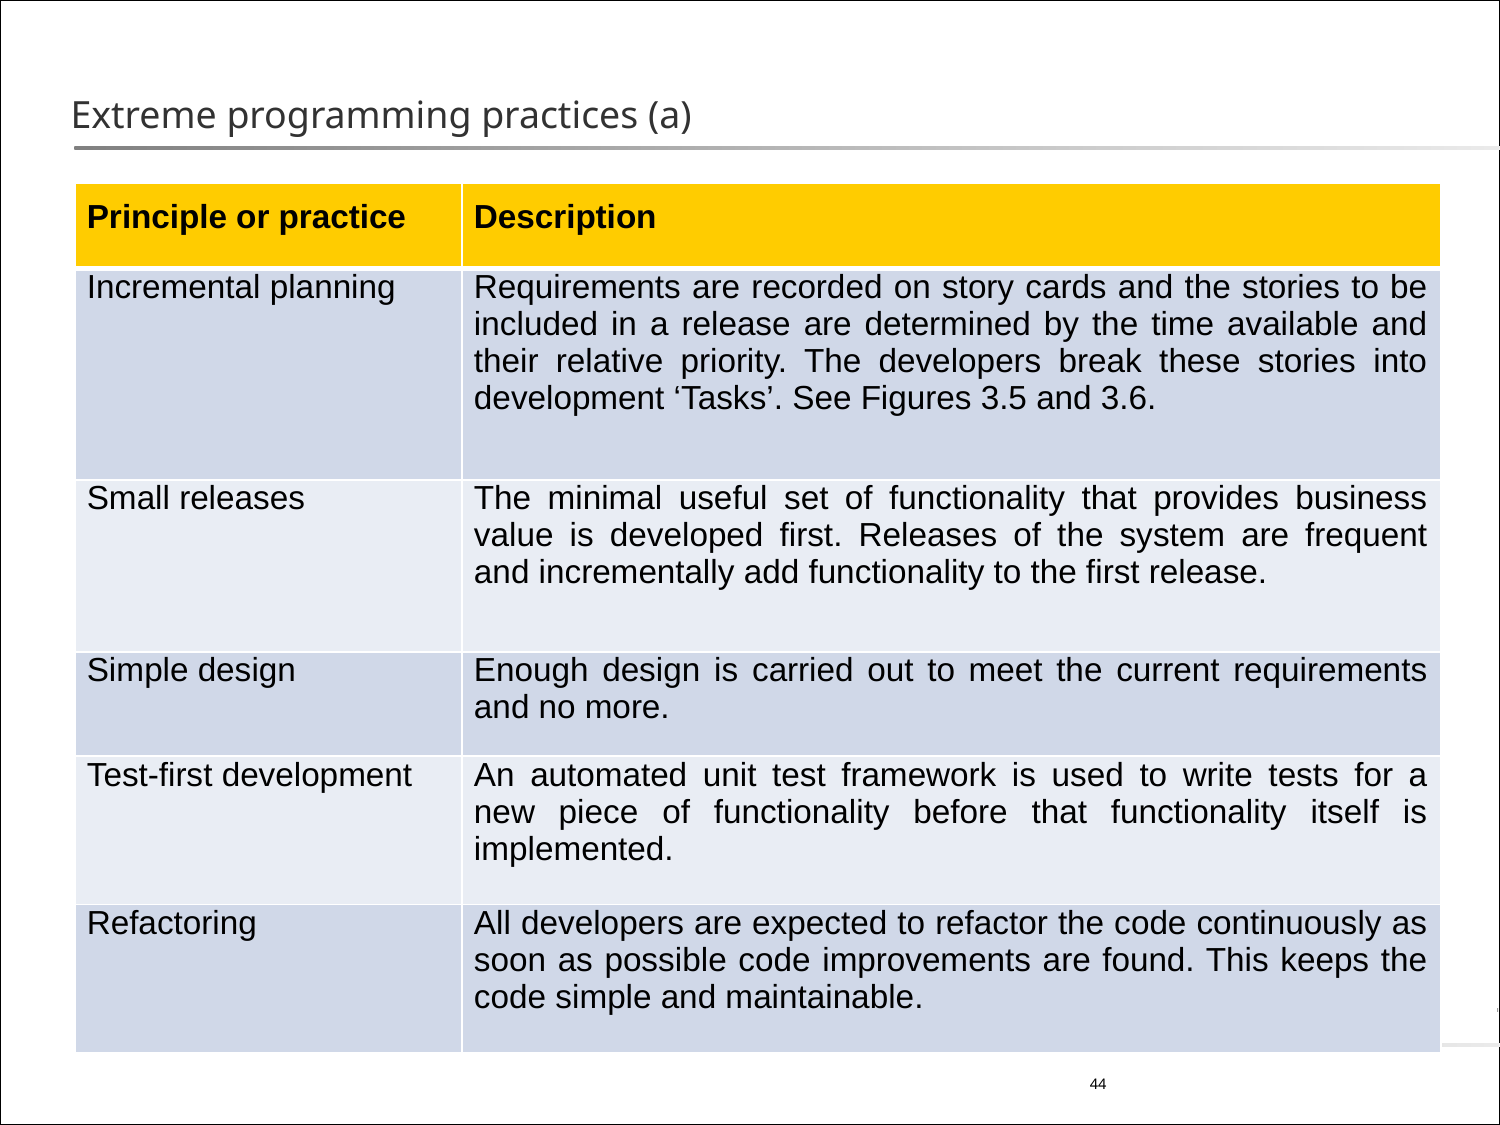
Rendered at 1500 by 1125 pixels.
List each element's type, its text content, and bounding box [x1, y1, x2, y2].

table_cell An automated unit test framework is used to write tests for a new piece of functionality before that functionality itself is implemented. [463, 757, 1440, 904]
table_cell Requirements are recorded on story cards and the stories to be included in a release are determined by the time available and their relative priority. The developers break these stories into development ‘Tasks’. See Figures 3.5 and 3.6. [463, 271, 1440, 479]
table_cell All developers are expected to refactor the code continuously as soon as possible code improvements are found. This keeps the code simple and maintainable. [463, 905, 1440, 1052]
table_cell Enough design is carried out to meet the current requirements and no more. [463, 653, 1440, 755]
slide_number 44 [1074, 1042, 1426, 1103]
table_cell Incremental planning [76, 271, 461, 479]
table_cell Simple design [76, 653, 461, 755]
table_header Principle or practice [76, 184, 461, 266]
table_cell The minimal useful set of functionality that provides business value is developed first. Releases of the system are frequent and incrementally add functionality to the first release. [463, 481, 1440, 651]
title Extreme programming practices (a) [70, 11, 1425, 137]
table_cell Small releases [76, 481, 461, 651]
table_header Description [463, 184, 1440, 266]
table_cell Test-first development [76, 757, 461, 904]
table_cell Refactoring [76, 905, 461, 1052]
